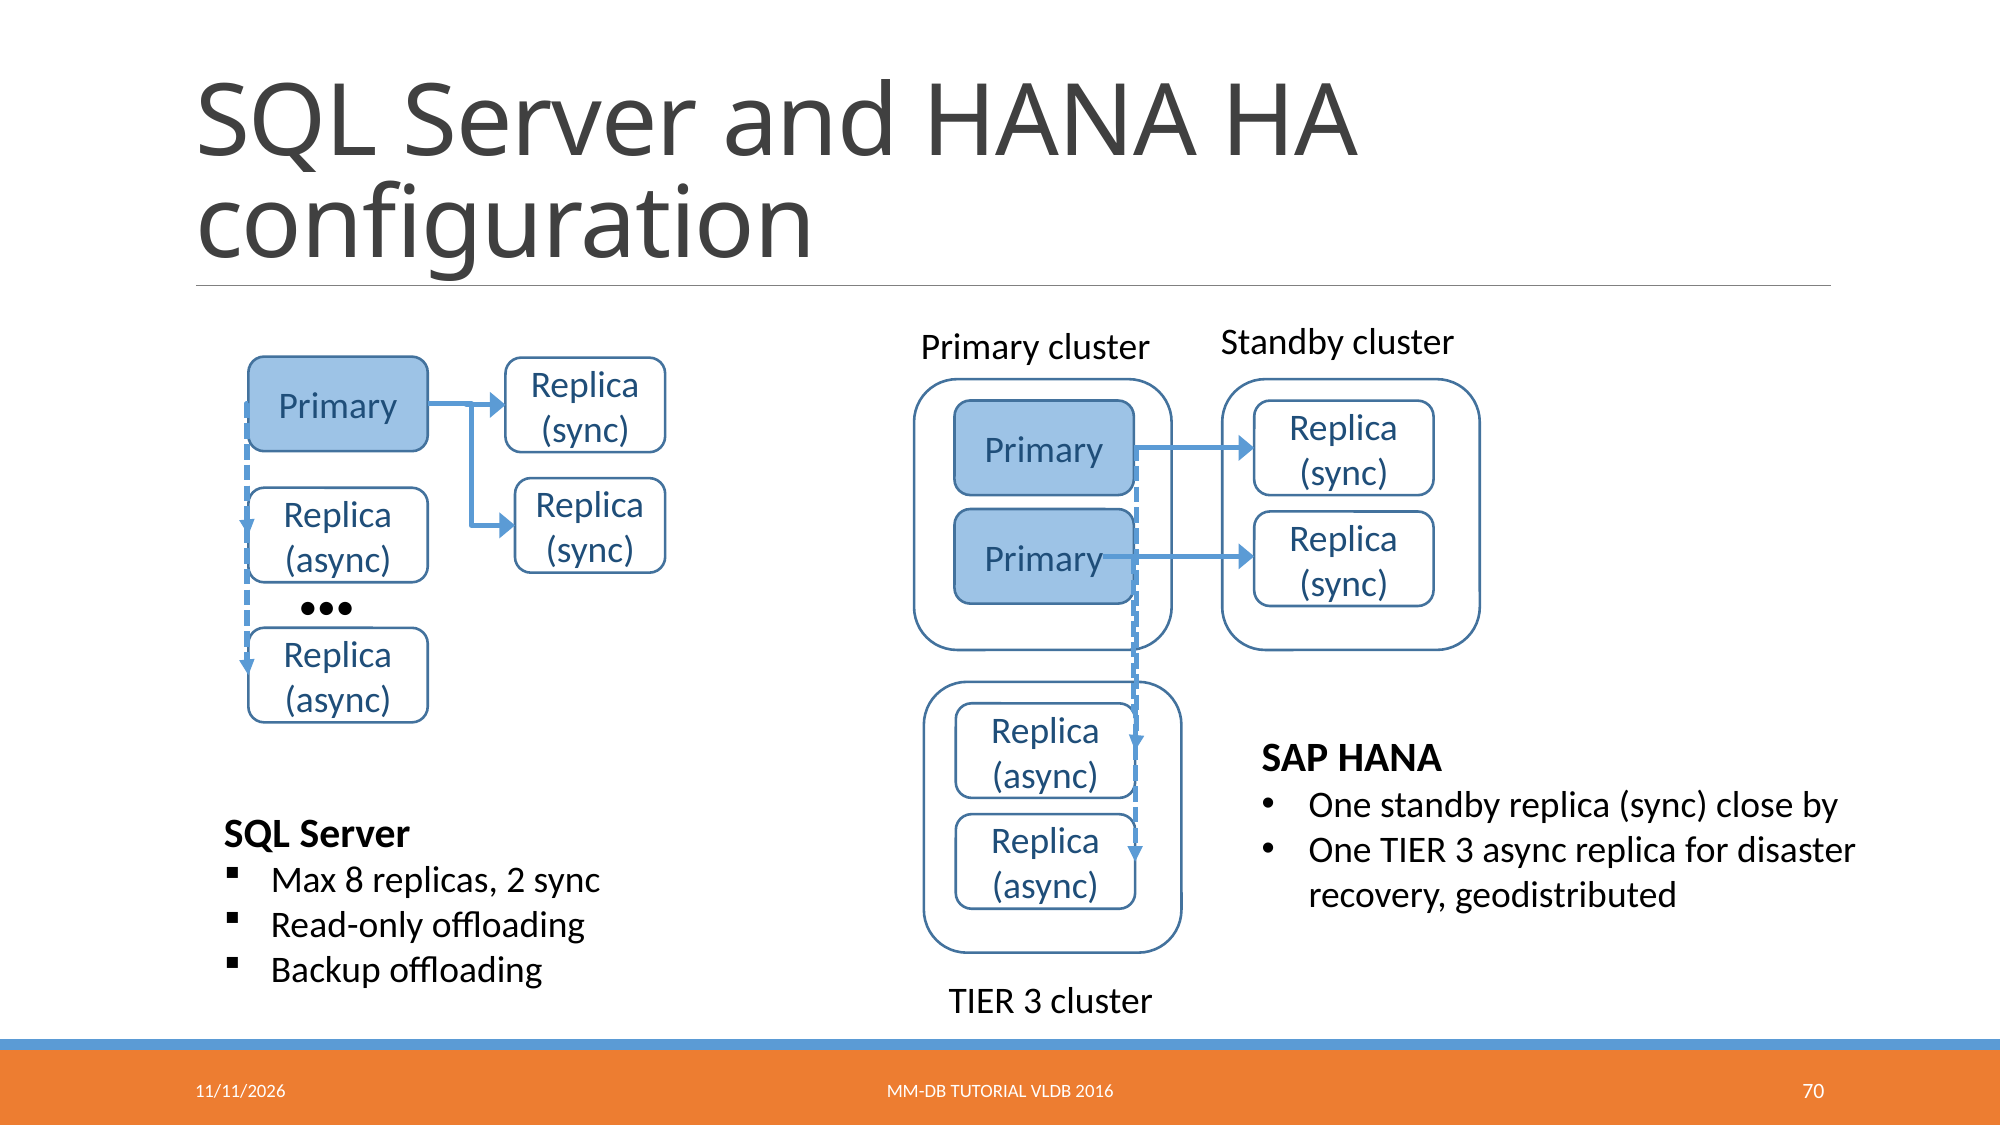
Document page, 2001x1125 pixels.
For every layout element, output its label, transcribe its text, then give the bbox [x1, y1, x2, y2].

text_box ••• [259, 574, 394, 635]
text_box Replica (async) [247, 626, 430, 724]
text_box Replica (sync) [504, 356, 667, 454]
text_box Primary [247, 355, 430, 453]
text_box SQL Server Max 8 replicas, 2 sync Read-only offloading Backup offloading [209, 797, 633, 998]
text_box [247, 403, 251, 676]
text_box Replica (sync) [513, 476, 667, 574]
slide_number 70 [1624, 1059, 1840, 1120]
title SQL Server and HANA HA configuration [180, 47, 1830, 285]
text_box TIER 3 cluster [933, 968, 1210, 1029]
text_box Primary cluster [906, 314, 1182, 374]
text_box Replica (async) [259, 486, 430, 584]
footer MM-DB Tutorial VLDB 2016 [604, 1059, 1396, 1120]
text_box [912, 377, 1173, 652]
text_box [922, 680, 1183, 954]
text_box SAP HANA One standby replica (sync) close by One TIER 3 async replica for disaster recovery, geodistributed [1246, 722, 1954, 923]
text_box Standby cluster [1206, 309, 1482, 370]
text_box [1220, 377, 1482, 652]
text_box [427, 403, 516, 526]
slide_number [180, 1059, 586, 1120]
